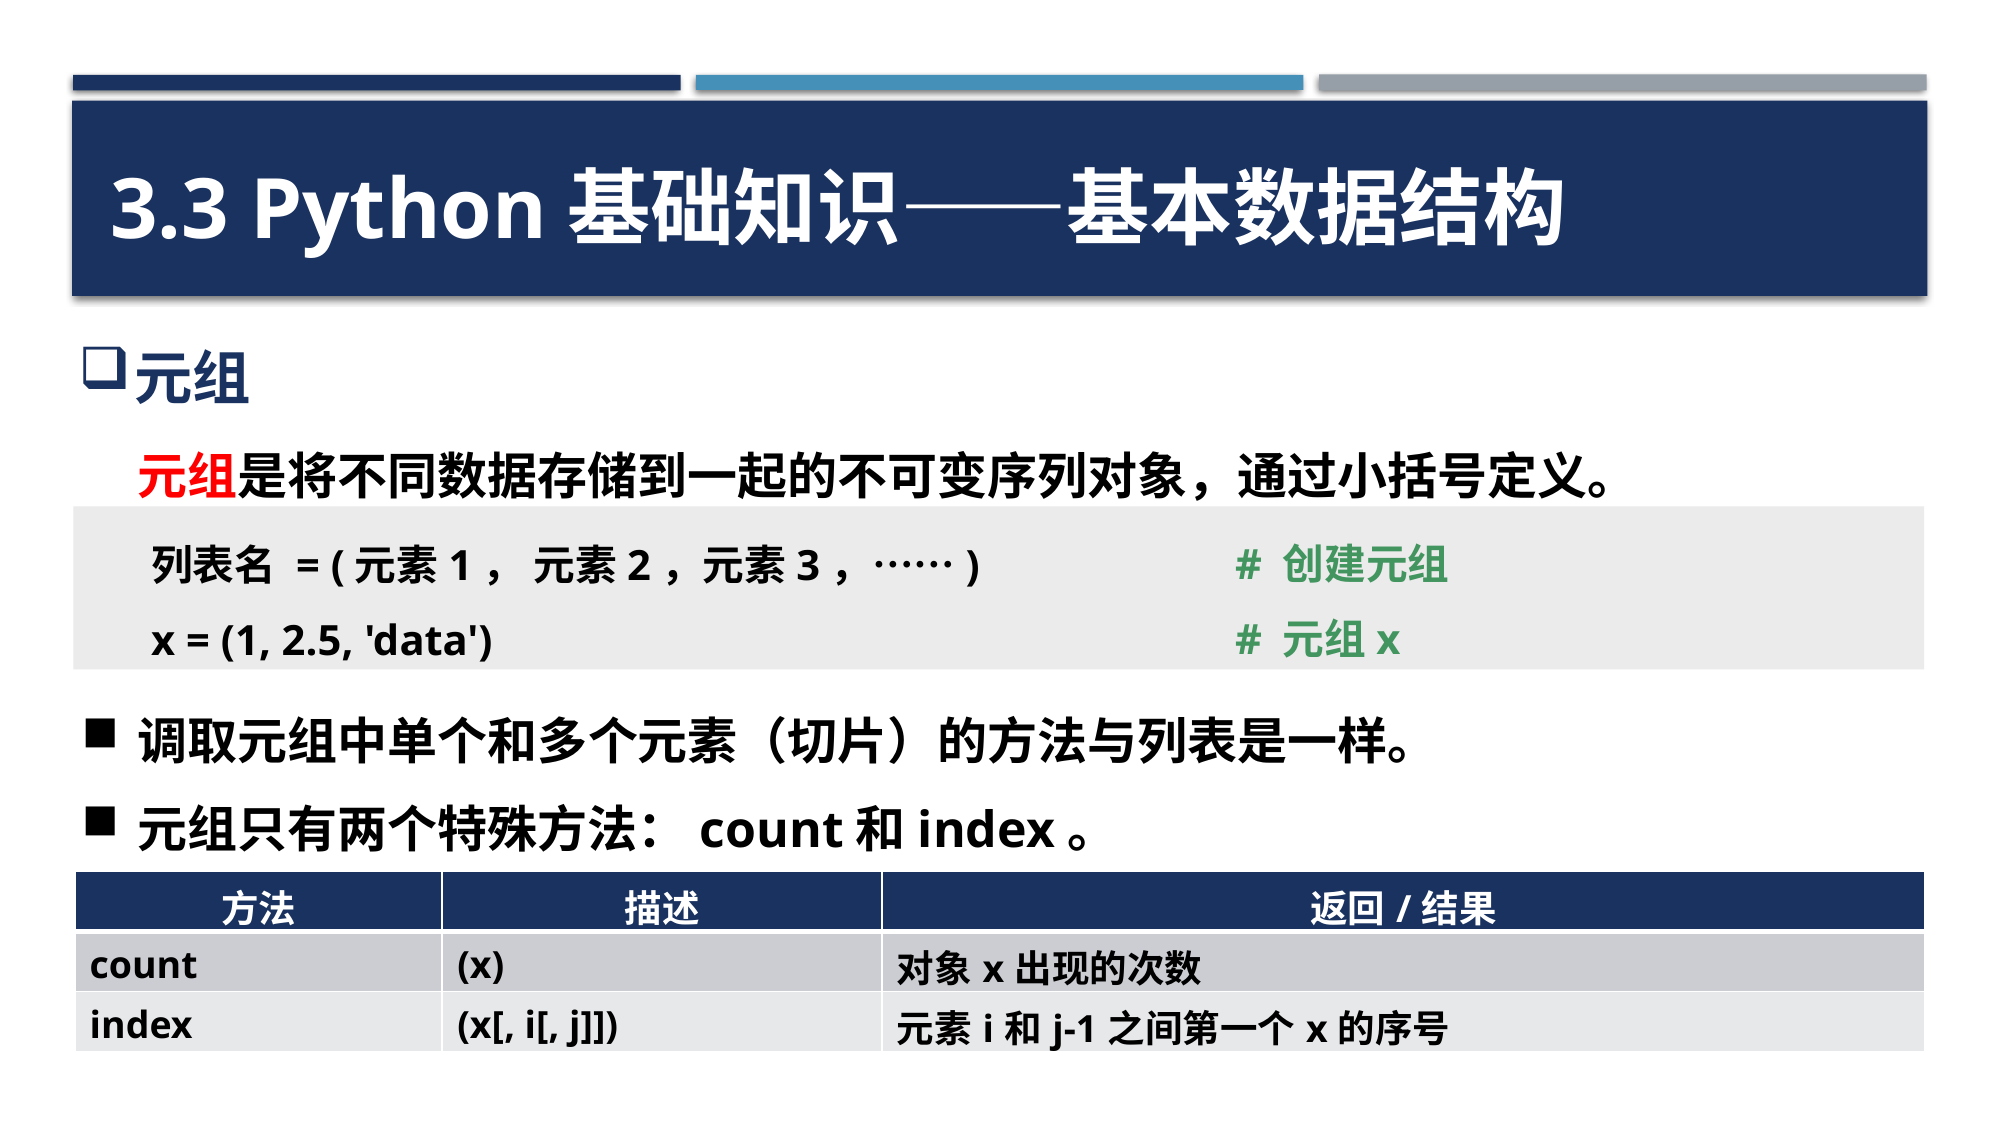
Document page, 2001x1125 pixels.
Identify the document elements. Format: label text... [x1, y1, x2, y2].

table_cell 对象x出现的次数 [883, 934, 1924, 991]
table_header 描述 [443, 872, 881, 929]
text_box 元组只有两个特殊方法：count和index。 [67, 760, 1931, 865]
table_cell (x[, i[, j]]) [443, 992, 881, 1051]
table_cell count [76, 934, 441, 991]
text_box 调取元组中单个和多个元素（切片）的方法与列表是一样。 [67, 672, 1931, 760]
table_header 返回/结果 [883, 872, 1924, 929]
table_cell (x) [443, 934, 881, 991]
text_box 元组 [63, 298, 1925, 419]
table_cell index [76, 992, 441, 1051]
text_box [72, 505, 1925, 670]
table_header 方法 [76, 872, 441, 929]
table_cell 元素i和j-1之间第一个x的序号 [883, 992, 1924, 1051]
text_box 元组是将不同数据存储到一起的不可变序列对象，通过小括号定义。 [122, 407, 1910, 502]
text_box 3.3 Python基础知识——基本数据结构 [95, 147, 2000, 263]
